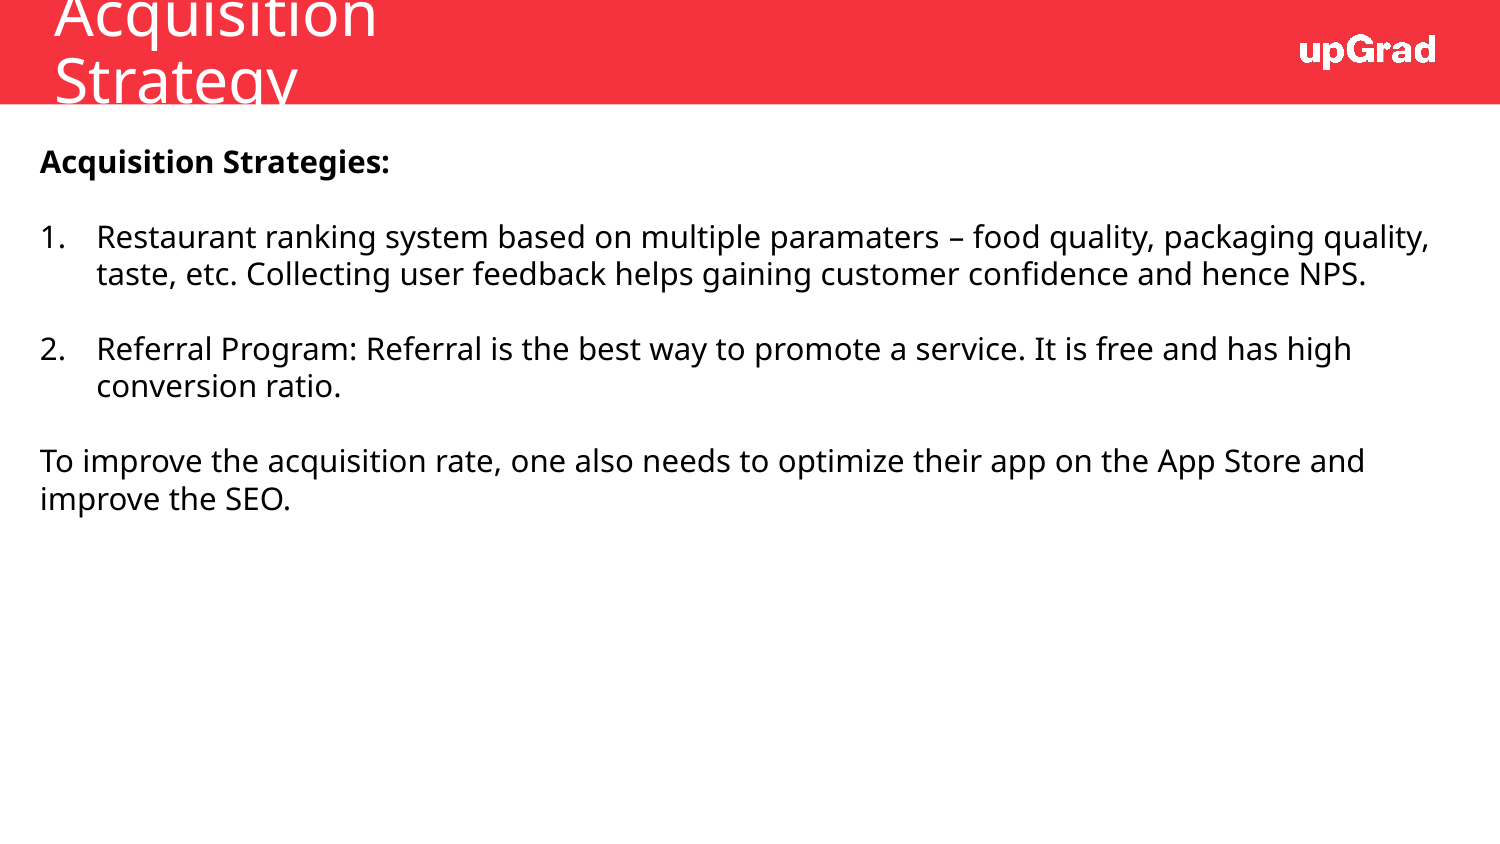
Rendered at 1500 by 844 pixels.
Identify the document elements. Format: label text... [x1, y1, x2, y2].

picture [1300, 34, 1435, 70]
text_box Acquisition Strategies: Restaurant ranking system based on multiple paramaters – food quality, packaging quality, taste, etc. Collecting user feedback helps gaining customer confidence and hence NPS. Referral Program: Referral is the best way to promote a service. It is free and has high conversion ratio. To improve the acquisition rate, one also needs to optimize their app on the App Store and improve the SEO. [24, 127, 1482, 825]
title Acquisition Strategy [39, 18, 653, 82]
